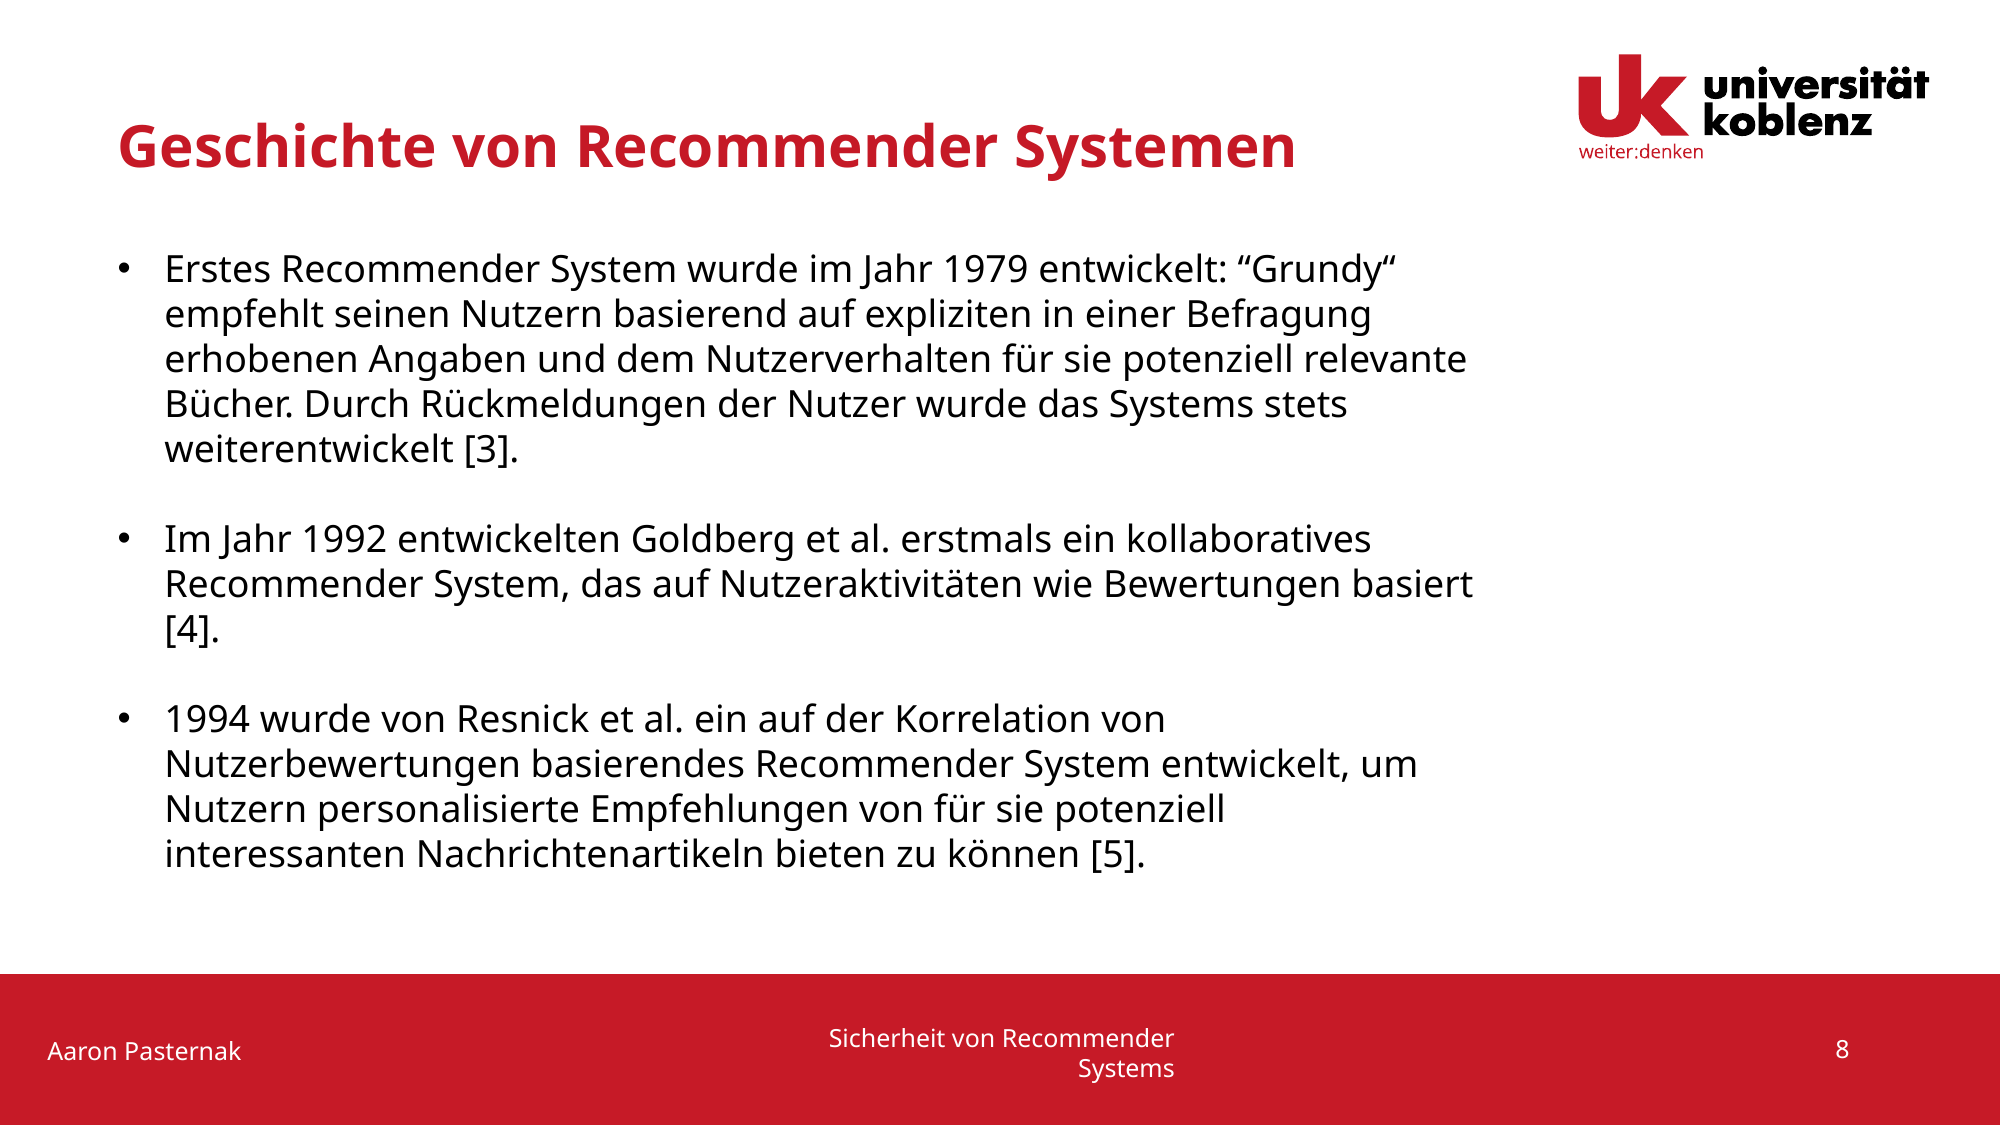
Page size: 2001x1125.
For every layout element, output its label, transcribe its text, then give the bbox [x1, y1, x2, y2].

title Geschichte von Recommender Systemen [102, 59, 1828, 238]
text_box Erstes Recommender System wurde im Jahr 1979 entwickelt: “Grundy“ empfehlt seinen Nutzern basierend auf expliziten in einer Befragung erhobenen Angaben und dem Nutzerverhalten für sie potenziell relevante Bücher. Durch Rückmeldungen der Nutzer wurde das Systems stets weiterentwickelt [3]. Im Jahr 1992 entwickelten Goldberg et al. erstmals ein kollaboratives Recommender System, das auf Nutzeraktivitäten wie Bewertungen basiert [4]. 1994 wurde von Resnick et al. ein auf der Korrelation von Nutzerbewertungen basierendes Recommender System entwickelt, um Nutzern personalisierte Empfehlungen von für sie potenziell interessanten Nachrichtenartikeln bieten zu können [5]. [102, 237, 1494, 917]
text_box Aaron Pasternak [0, 1020, 257, 1081]
text_box 8 [1414, 1020, 1865, 1081]
text_box [0, 974, 2000, 1125]
picture [1577, 53, 1930, 160]
text_box Sicherheit von Recommender Systems [740, 1022, 1191, 1083]
